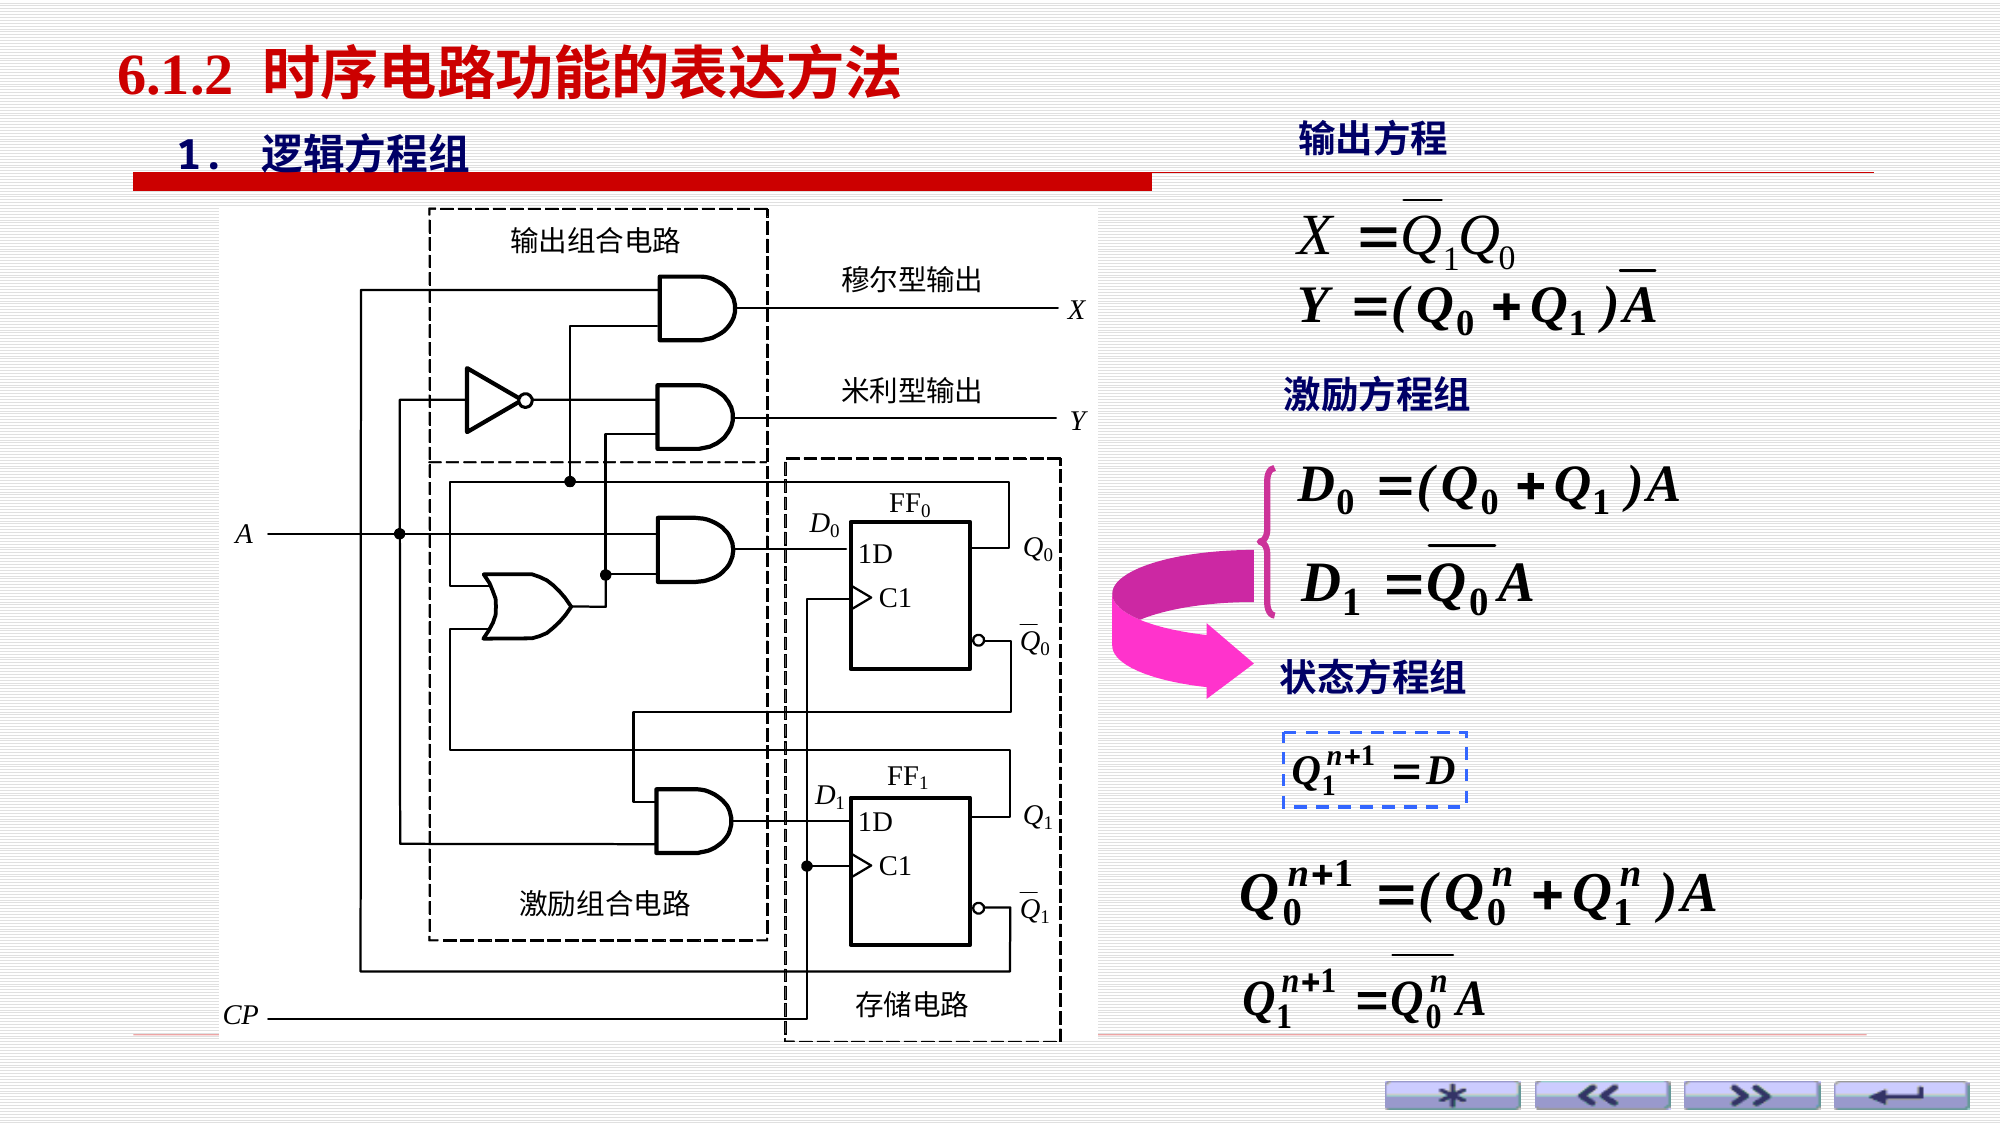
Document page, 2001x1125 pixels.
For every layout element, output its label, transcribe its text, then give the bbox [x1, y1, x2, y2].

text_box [1285, 448, 1690, 528]
text_box 输出方程 [1283, 107, 1512, 167]
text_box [1231, 843, 1729, 940]
picture [1535, 1081, 1671, 1110]
text_box [1259, 467, 1275, 616]
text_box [1283, 186, 1527, 284]
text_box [1235, 939, 1497, 1042]
text_box 状态方程组 [1264, 646, 1483, 707]
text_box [1291, 253, 1668, 349]
text_box [1112, 549, 1254, 699]
text_box 6.1.2 时序电路功能的表达方法 [102, 21, 1058, 121]
text_box 1. 逻辑方程组 [161, 121, 485, 186]
picture [1684, 1081, 1821, 1110]
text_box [1285, 733, 1465, 806]
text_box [1288, 527, 1545, 631]
text_box 激励方程组 [1269, 363, 1487, 423]
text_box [218, 206, 1098, 1042]
picture [1385, 1081, 1521, 1110]
picture [1834, 1081, 1970, 1110]
